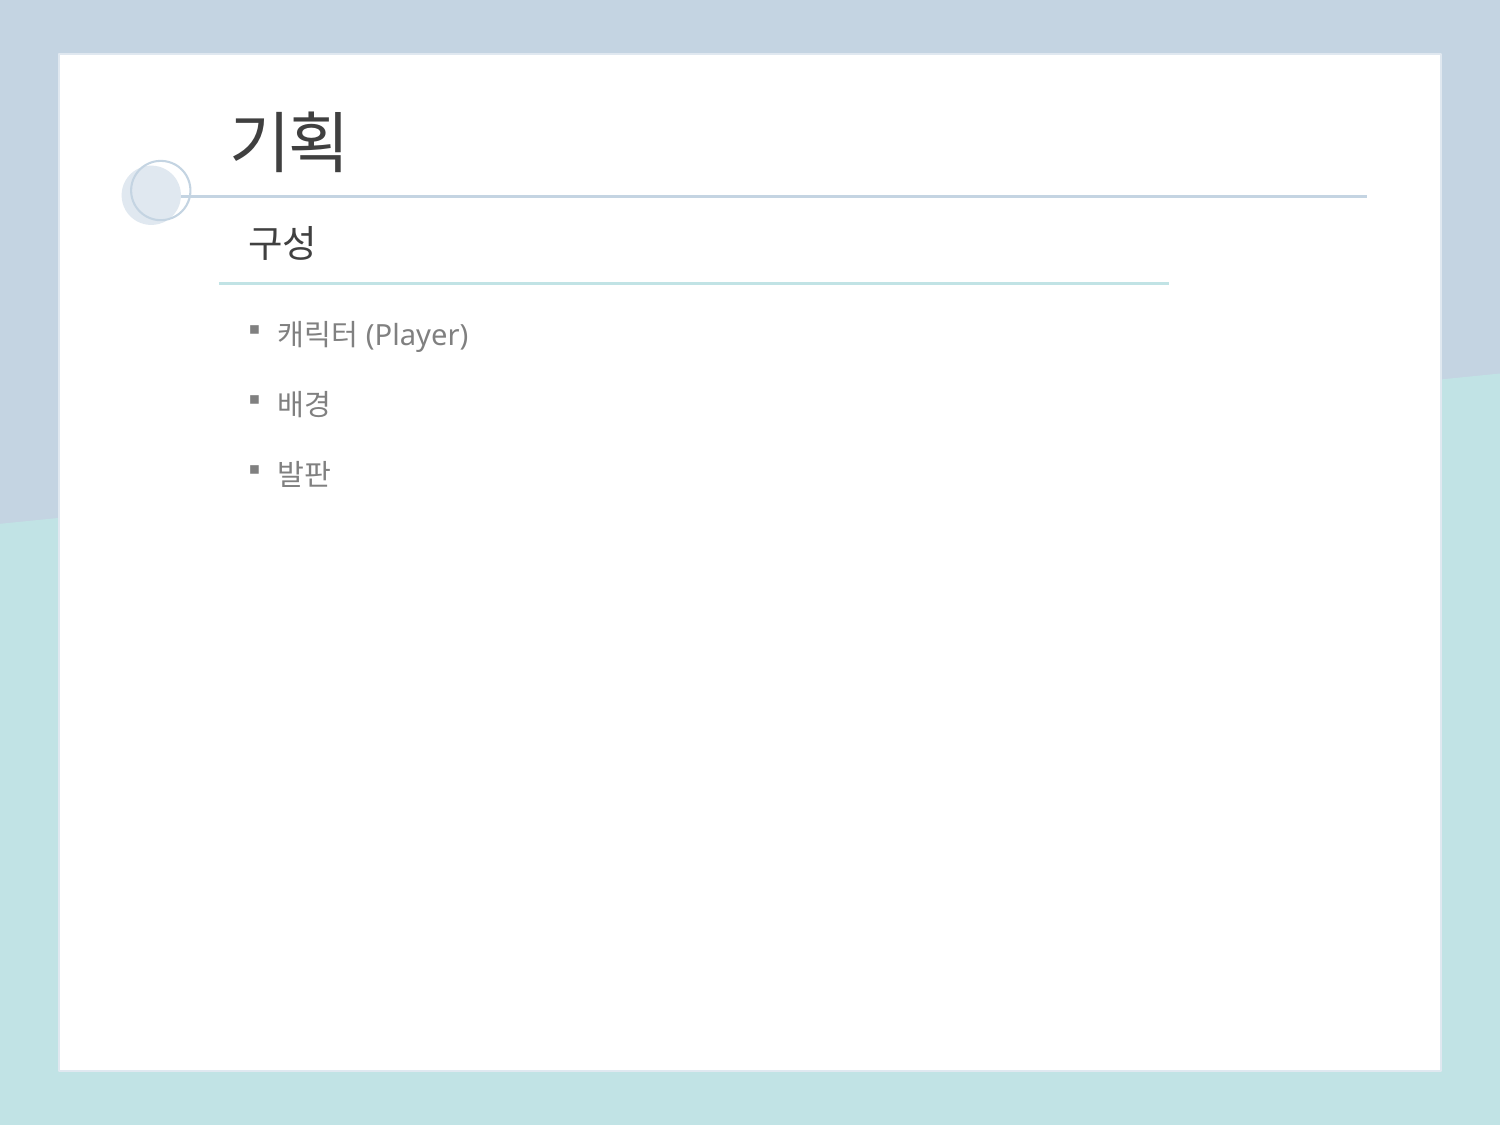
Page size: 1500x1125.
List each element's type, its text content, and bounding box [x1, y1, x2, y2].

text_box 기획 [214, 93, 365, 189]
text_box 구성 [233, 212, 561, 273]
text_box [218, 282, 1170, 499]
